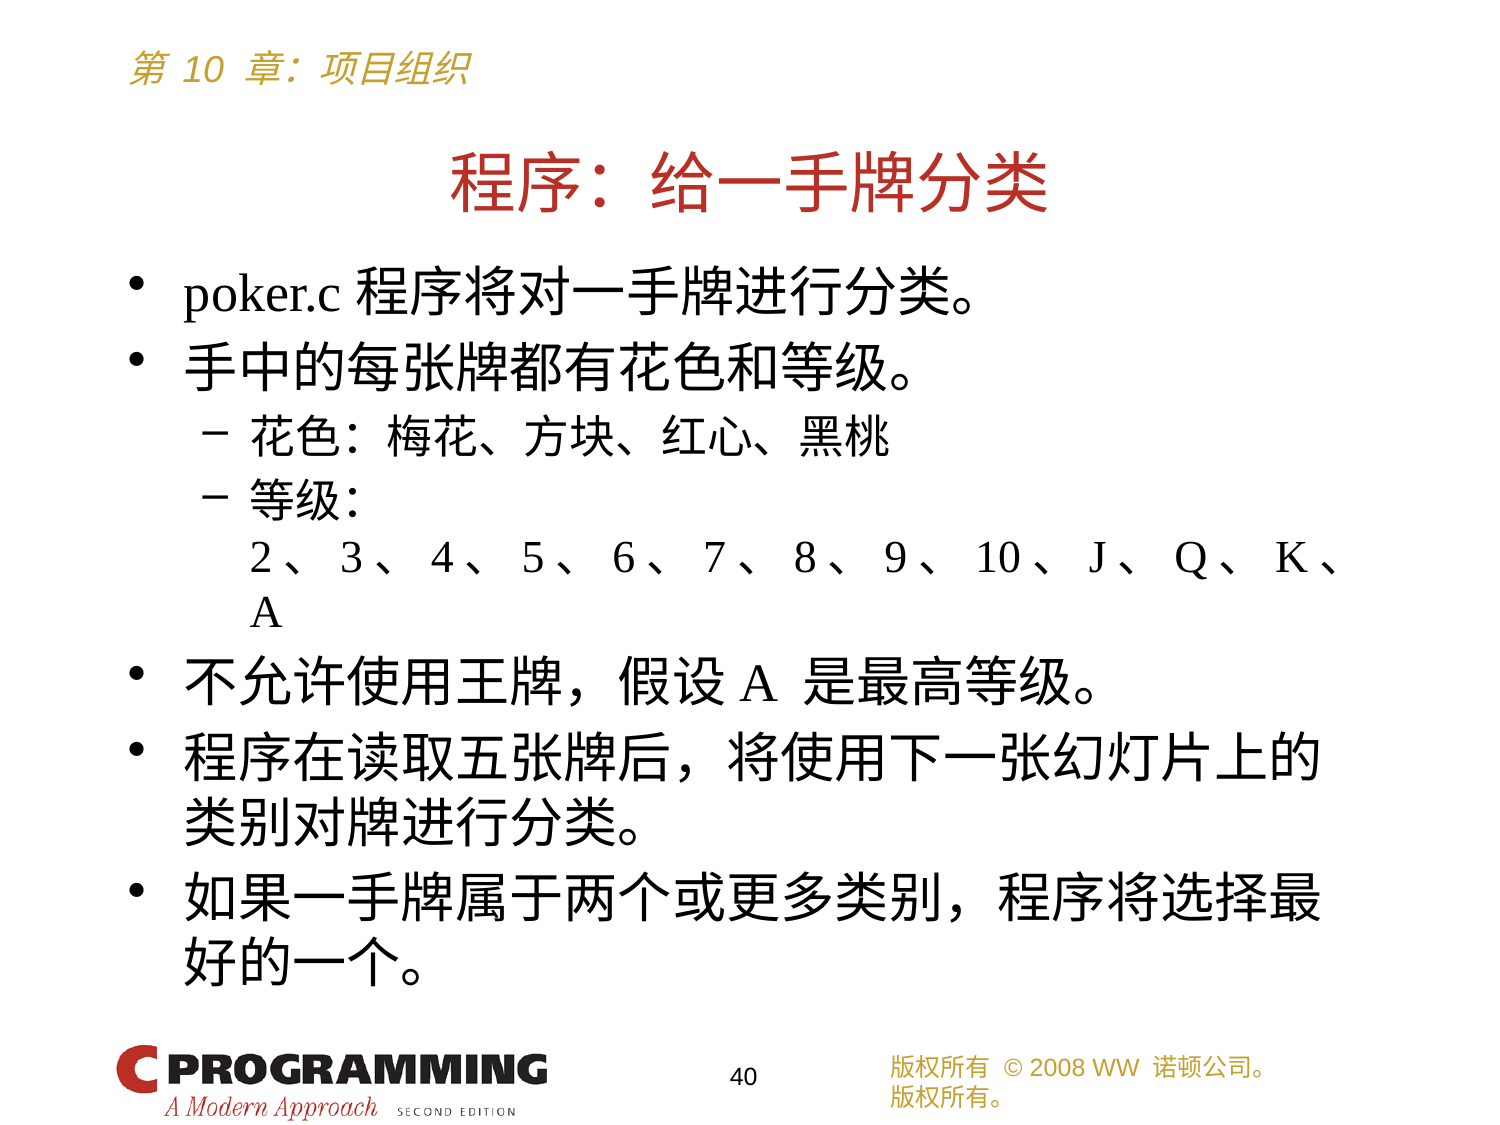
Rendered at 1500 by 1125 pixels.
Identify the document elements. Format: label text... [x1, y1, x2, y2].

picture [112, 1041, 550, 1123]
title 程序：给一手牌分类 [112, 125, 1388, 238]
footer 版权所有 © 2008 WW 诺顿公司。 版权所有。 [874, 1043, 1388, 1119]
list poker.c程序将对一手牌进行分类。 手中的每张牌都有花色和等级。 花色：梅花、方块、红心、黑桃 等级：2、3、4、5、6、7、8、9、10、J、Q、K、A 不允许使用王牌，假设A 是最高等级。 程序在读取五张牌后，将使用下一张幻灯片上的类别对牌进行分类。 如果一手牌属于两个或更多类别，程序将选择最好的一个。 [112, 249, 1388, 1038]
slide_number 40 [687, 1049, 801, 1101]
